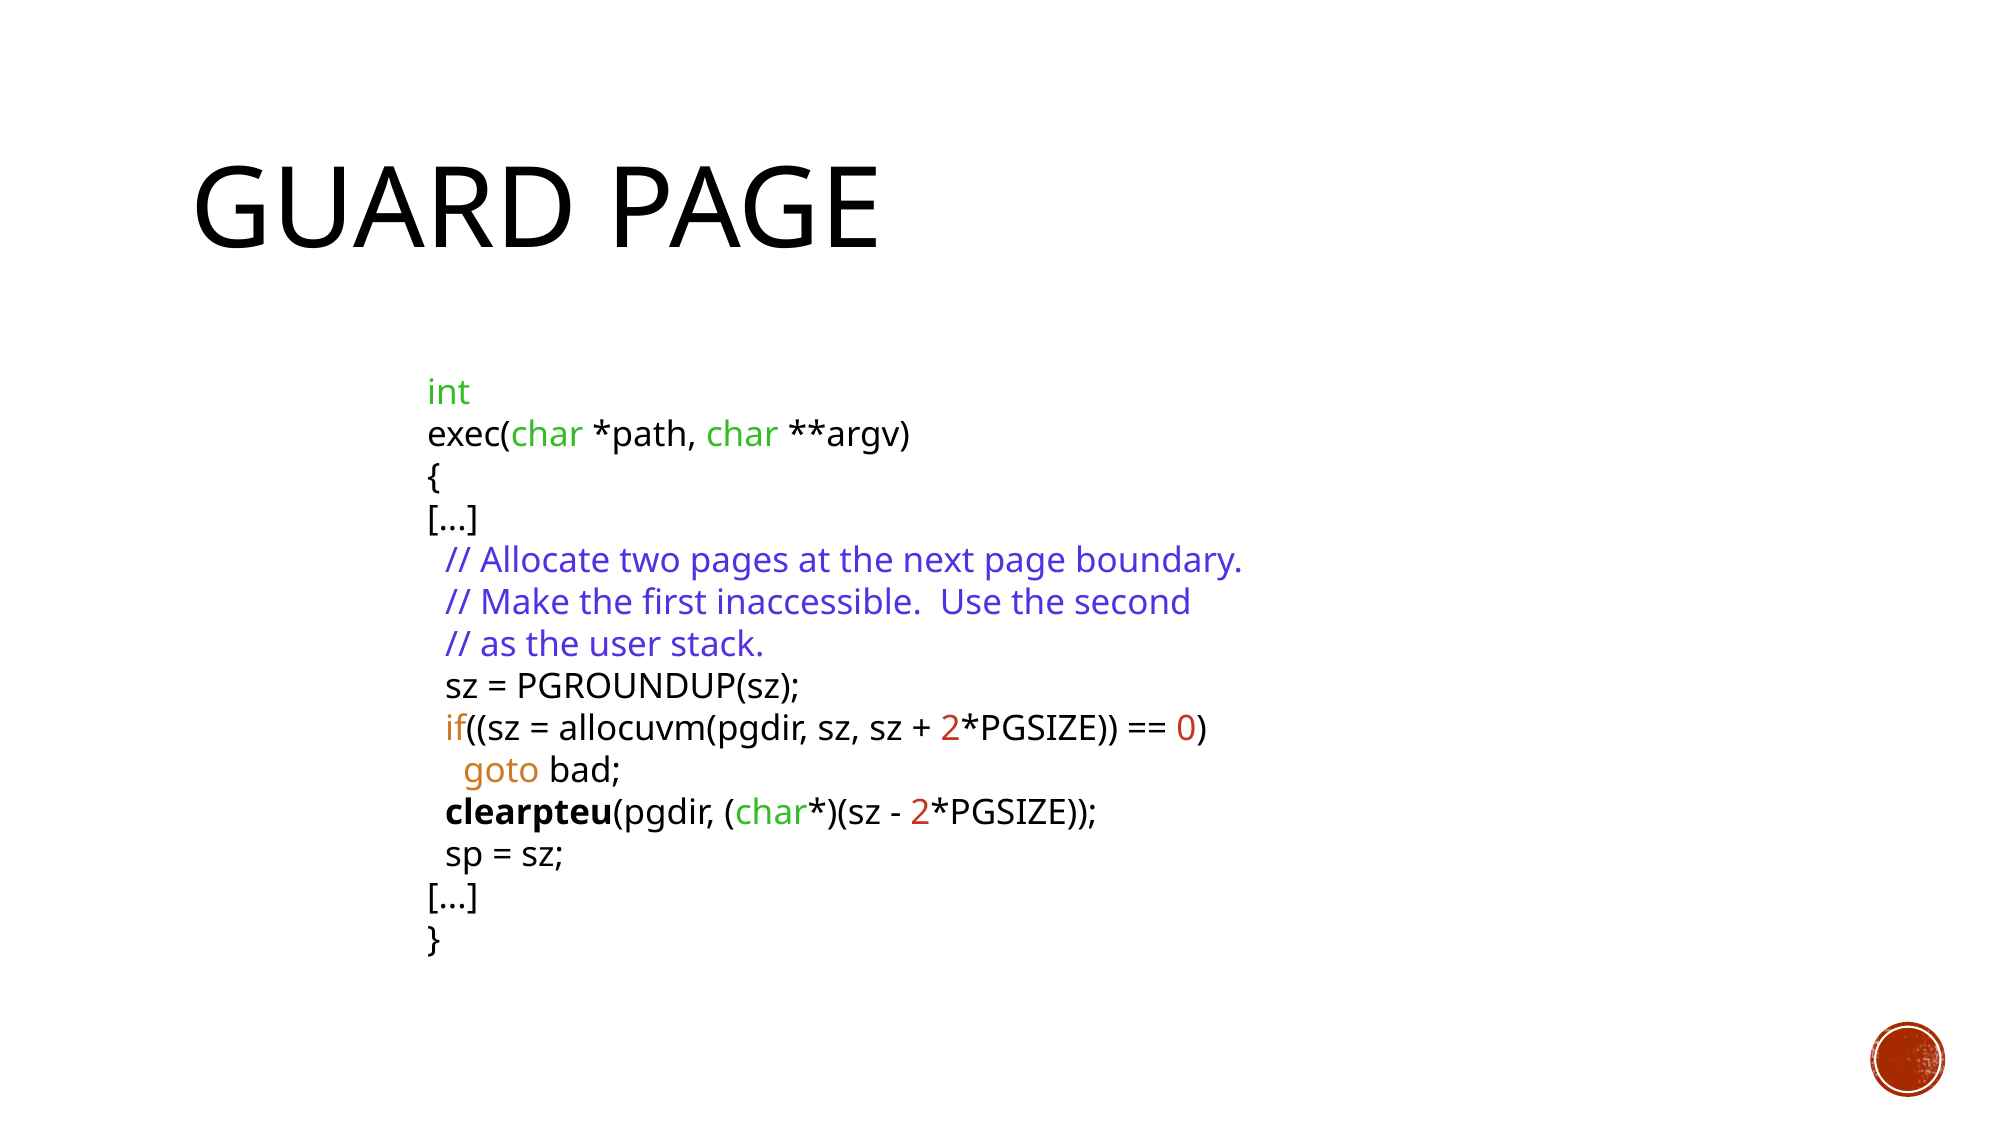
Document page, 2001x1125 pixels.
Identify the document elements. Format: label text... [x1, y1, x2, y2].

text_box int exec(char *path, char **argv) { [...] // Allocate two pages at the next page boundary. // Make the first inaccessible. Use the second // as the user stack. sz = PGROUNDUP(sz); if((sz = allocuvm(pgdir, sz, sz + 2*PGSIZE)) == 0) goto bad; clearpteu(pgdir, (char*)(sz - 2*PGSIZE)); sp = sz; [...] } [421, 363, 1250, 964]
title Guard Page [175, 79, 1826, 344]
